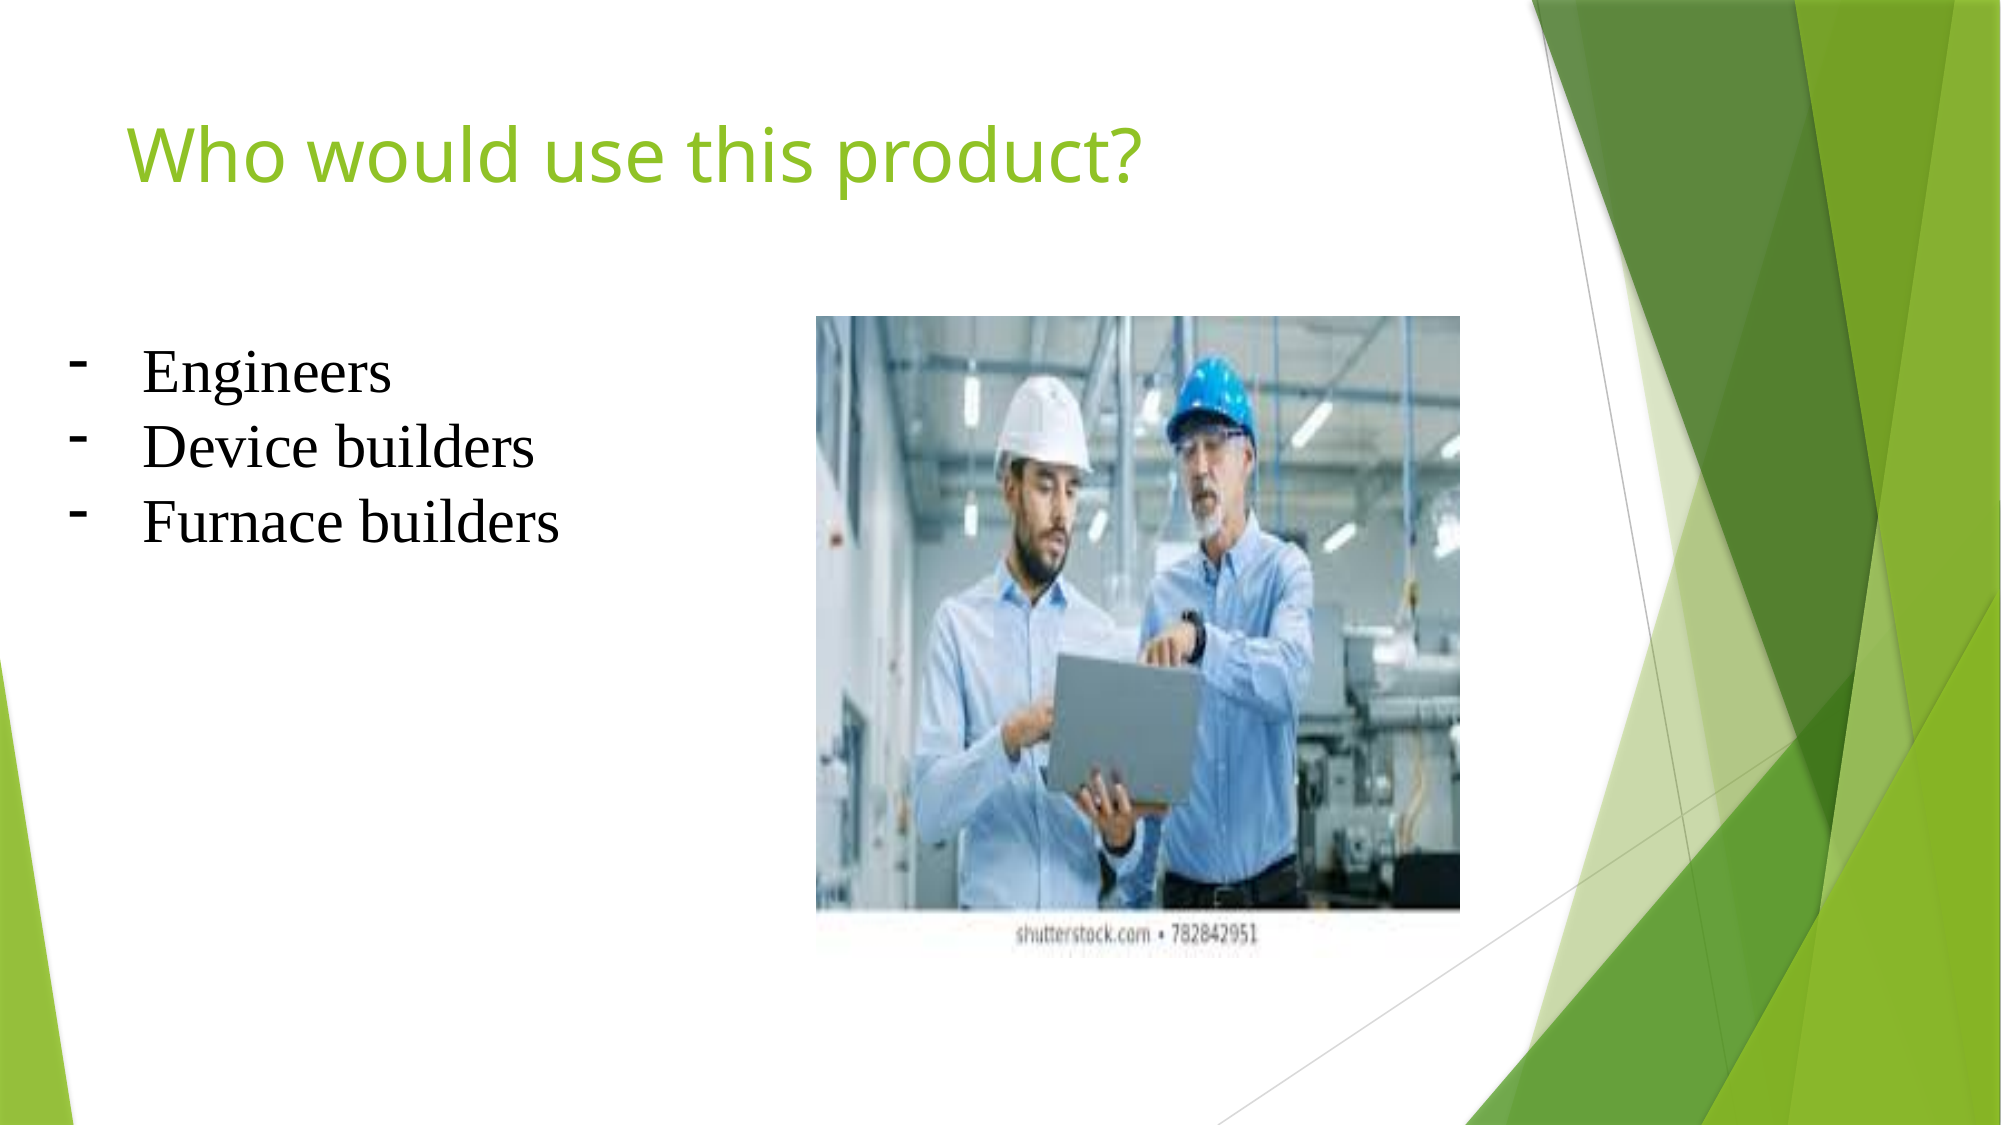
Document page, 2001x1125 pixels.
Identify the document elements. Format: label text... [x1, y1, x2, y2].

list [815, 316, 1460, 959]
text_box Engineers Device builders Furnace builders [53, 322, 810, 862]
title Who would use this product? [111, 99, 1522, 317]
